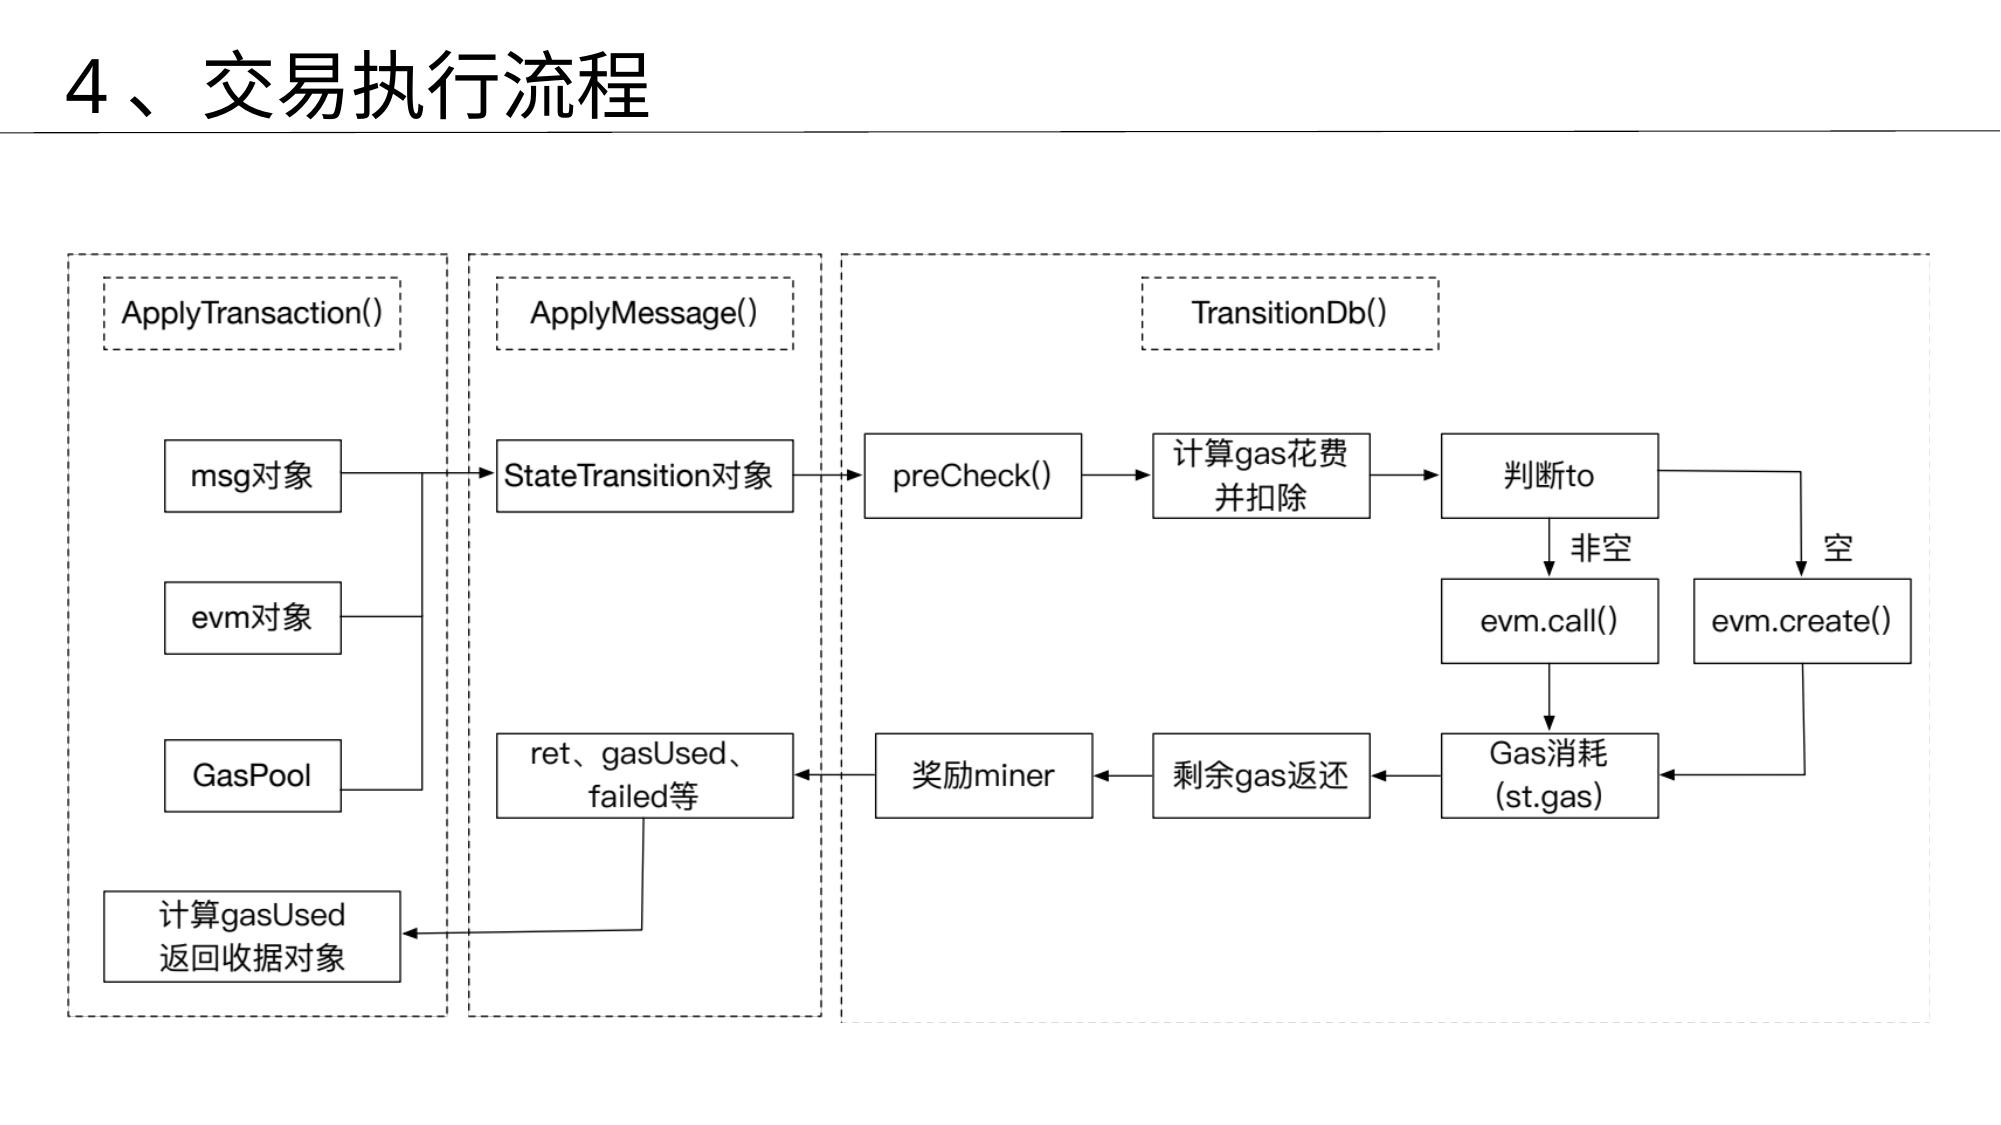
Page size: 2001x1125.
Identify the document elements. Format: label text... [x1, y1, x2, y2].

text_box 4、交易执行流程 [50, 133, 966, 137]
text_box 4、交易执行流程 [50, 31, 966, 130]
picture [66, 252, 1930, 1023]
